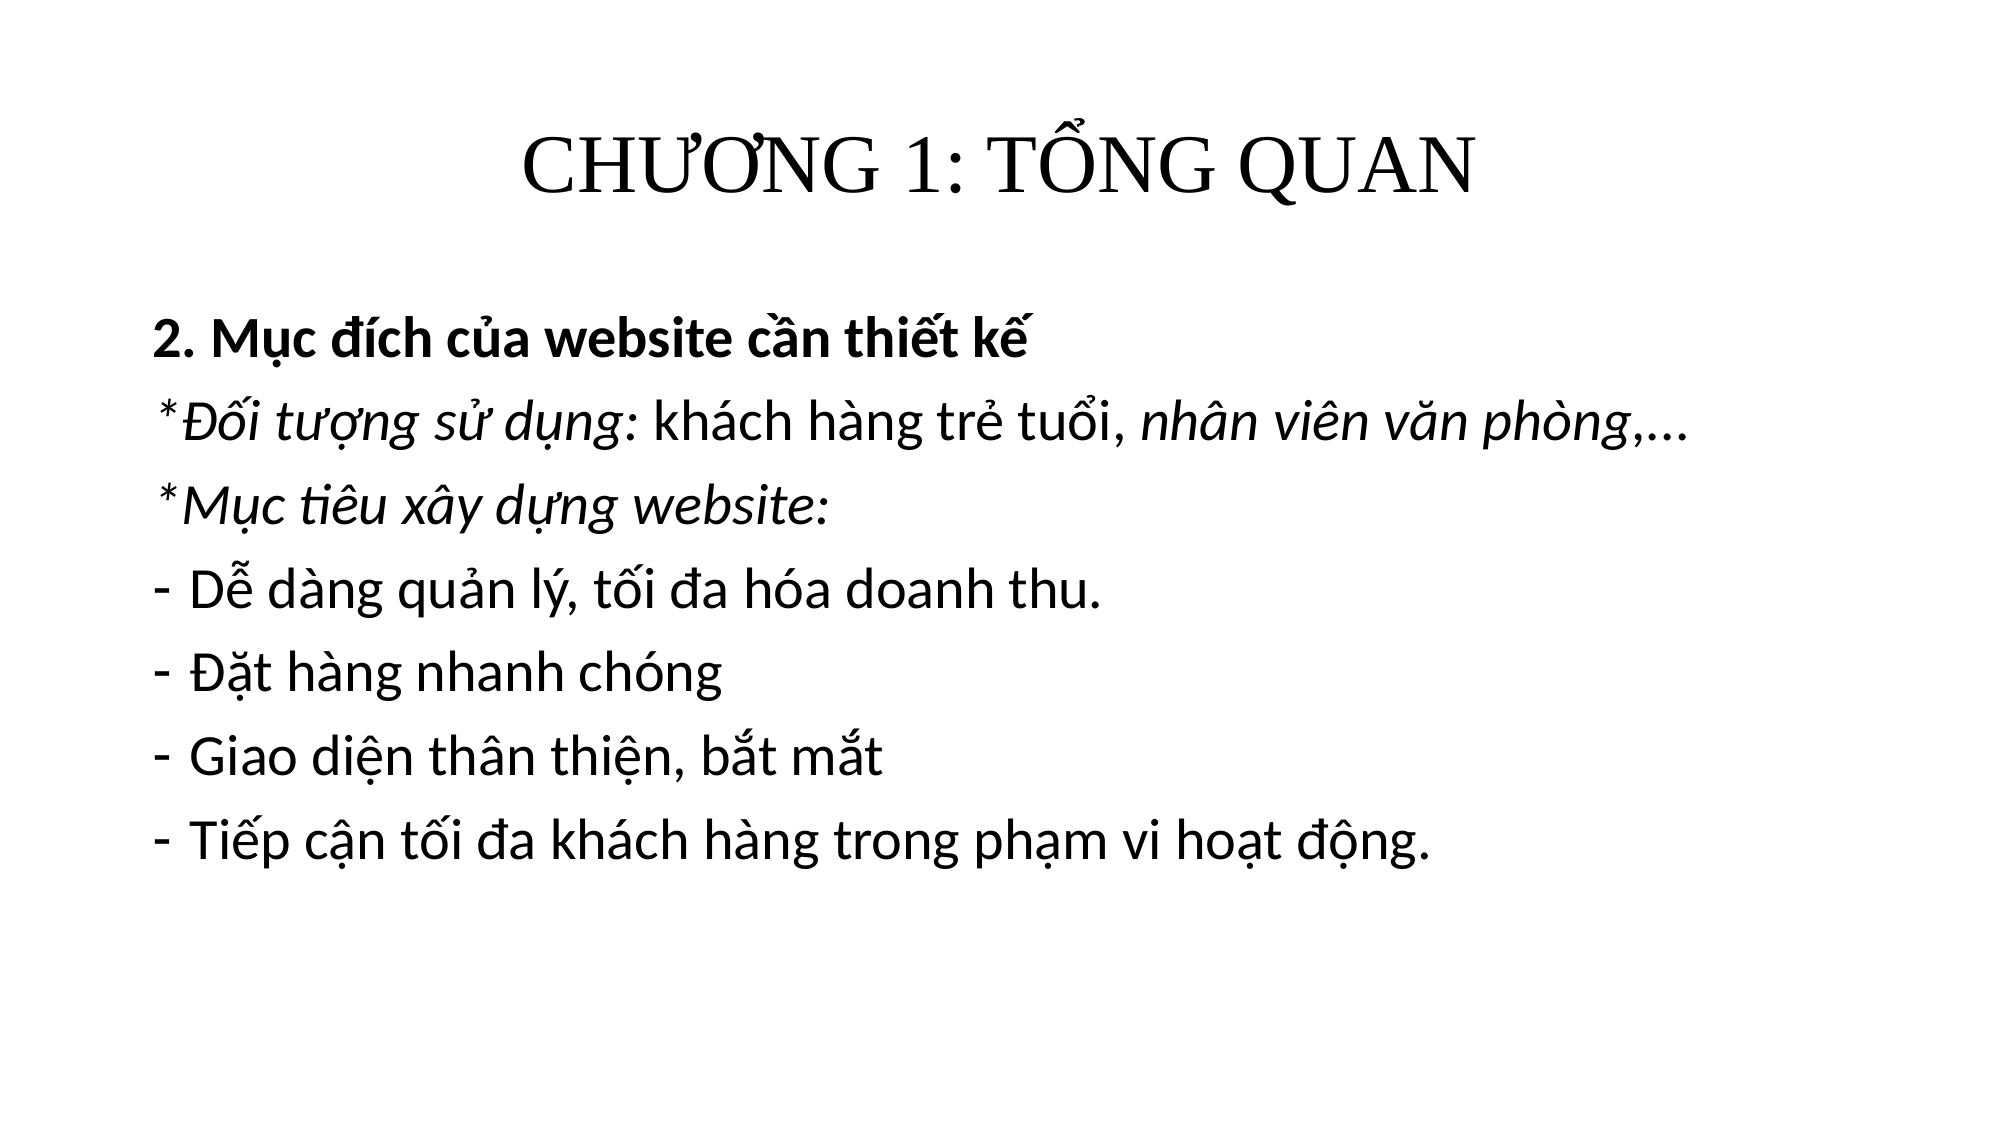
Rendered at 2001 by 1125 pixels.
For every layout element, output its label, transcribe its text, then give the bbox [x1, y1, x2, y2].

title CHƯƠNG 1: TỔNG QUAN [137, 90, 1863, 241]
list 2. Mục đích của website cần thiết kế *Đối tượng sử dụng: khách hàng trẻ tuổi, nhân viên văn phòng,... *Mục tiêu xây dựng website: Dễ dàng quản lý, tối đa hóa doanh thu. Đặt hàng nhanh chóng Giao diện thân thiện, bắt mắt Tiếp cận tối đa khách hàng trong phạm vi hoạt động. [137, 299, 1863, 1055]
